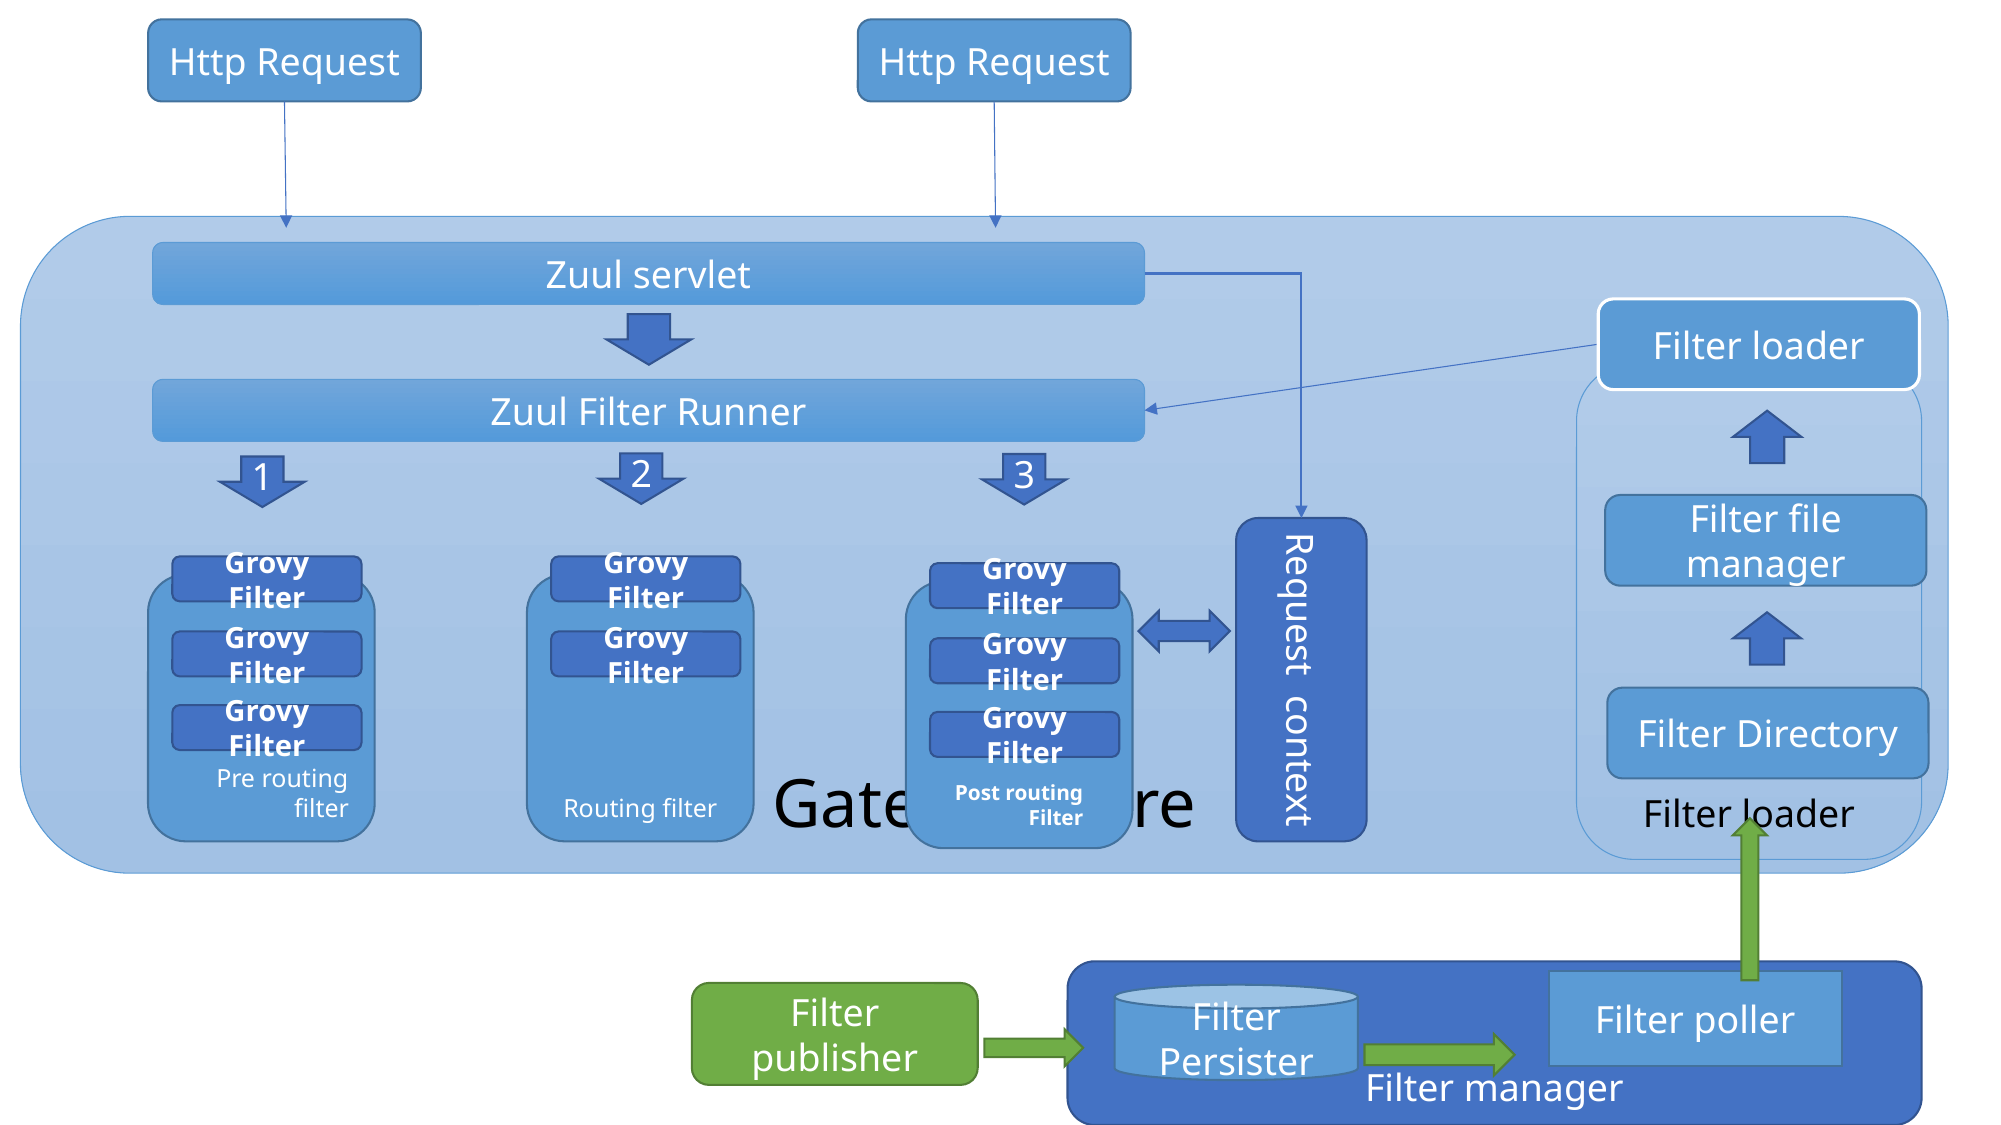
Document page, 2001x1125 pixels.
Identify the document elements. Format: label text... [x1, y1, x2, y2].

text_box Pre routing filter [146, 576, 376, 843]
text_box Grovy Filter [171, 630, 363, 678]
text_box Grovy Filter [171, 704, 363, 752]
text_box Filter Persister [1113, 983, 1359, 1082]
text_box Zuul servlet [152, 241, 1146, 306]
text_box Http Request [856, 18, 1132, 103]
text_box Filter publisher [690, 981, 979, 1086]
text_box 2 [595, 452, 688, 506]
text_box Gateway core [19, 215, 1949, 874]
text_box [1137, 608, 1232, 654]
text_box Grovy Filter [550, 630, 742, 678]
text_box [1144, 344, 1599, 411]
text_box Filter file manager [1604, 493, 1928, 587]
text_box [1729, 610, 1805, 666]
text_box Grovy Filter [928, 562, 1121, 610]
text_box Post routing Filter [904, 583, 1134, 850]
text_box Grovy Filter [928, 637, 1121, 685]
text_box Zuul Filter Runner [152, 378, 1144, 442]
text_box [1730, 816, 1770, 982]
text_box [1363, 1031, 1517, 1079]
text_box 1 [216, 455, 309, 509]
text_box Grovy Filter [171, 555, 363, 603]
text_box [1144, 411, 1302, 519]
text_box [983, 1026, 1085, 1069]
text_box Grovy Filter [928, 710, 1121, 758]
text_box Http Request [147, 18, 422, 103]
text_box [602, 313, 695, 366]
text_box Filter poller [1548, 970, 1843, 1067]
text_box Filter loader [1575, 385, 1923, 860]
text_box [1144, 273, 1302, 344]
text_box Filter manager [1066, 960, 1923, 1125]
text_box Grovy Filter [550, 555, 742, 603]
text_box Routing filter [525, 576, 755, 843]
text_box [1729, 409, 1805, 465]
text_box Request context [1235, 516, 1368, 843]
text_box Filter Directory [1606, 686, 1930, 780]
text_box Filter loader [1596, 297, 1922, 392]
text_box 3 [978, 452, 1071, 506]
